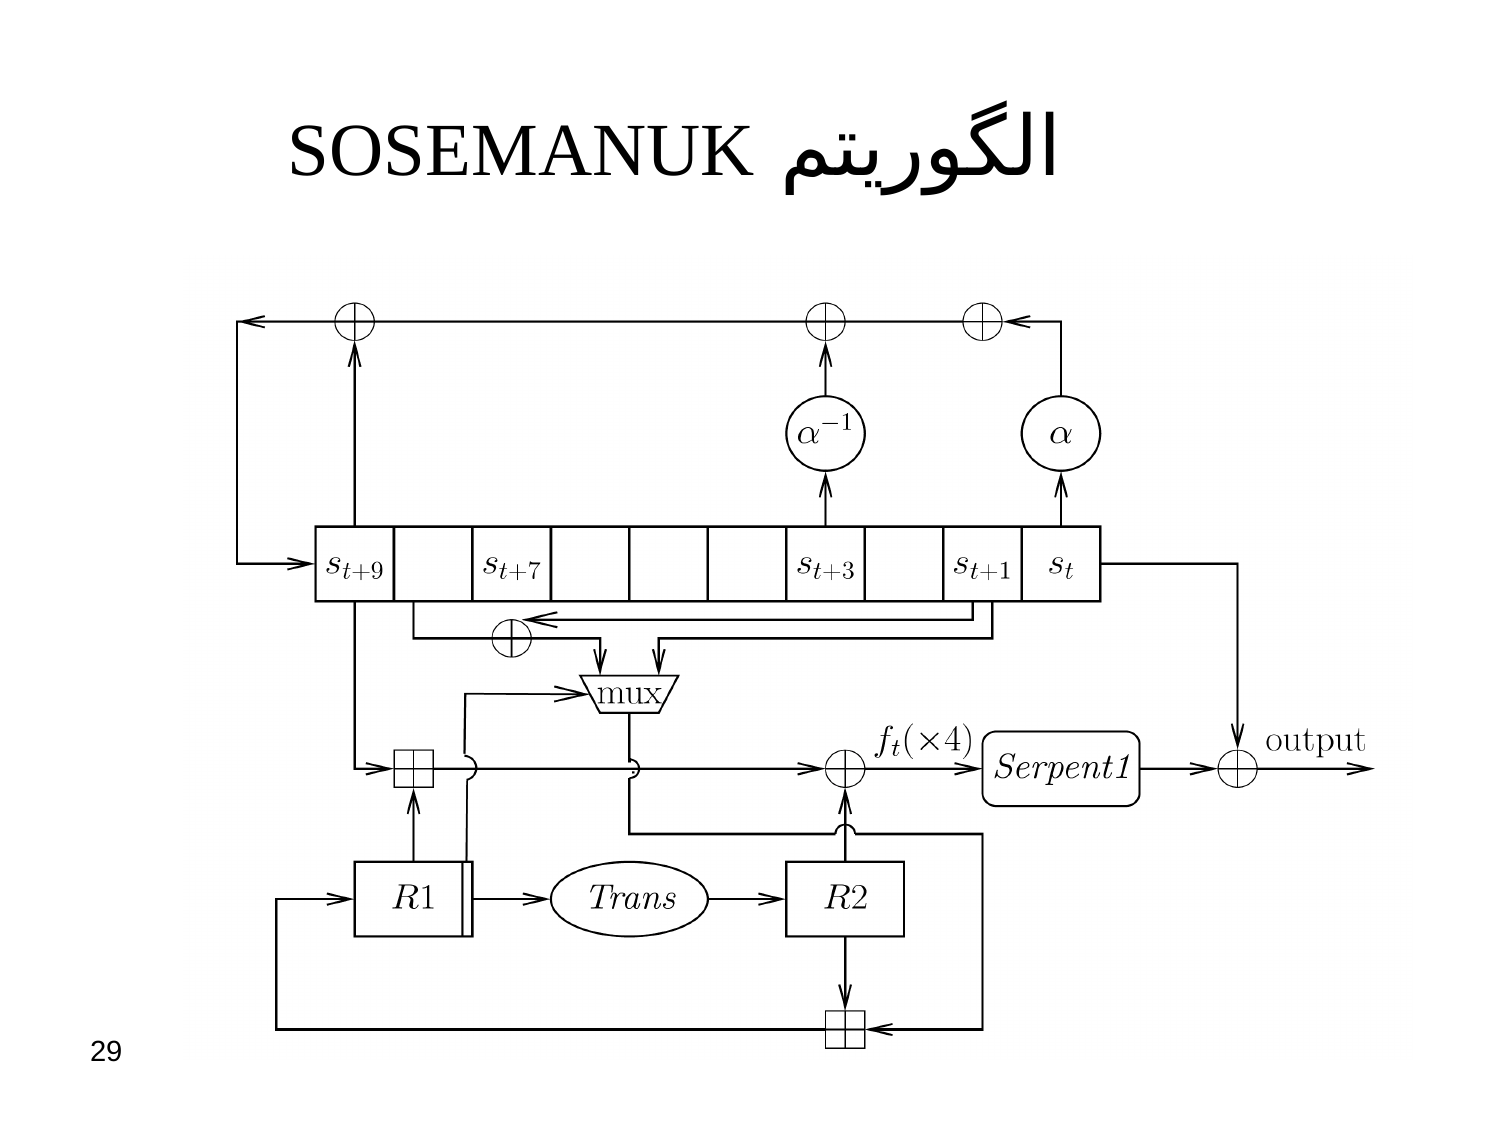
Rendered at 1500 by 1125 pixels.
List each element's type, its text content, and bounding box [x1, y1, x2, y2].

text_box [183, 255, 1412, 1060]
title الگوريتم SOSEMANUK [0, 45, 1350, 233]
slide_number 29 [75, 1024, 425, 1103]
